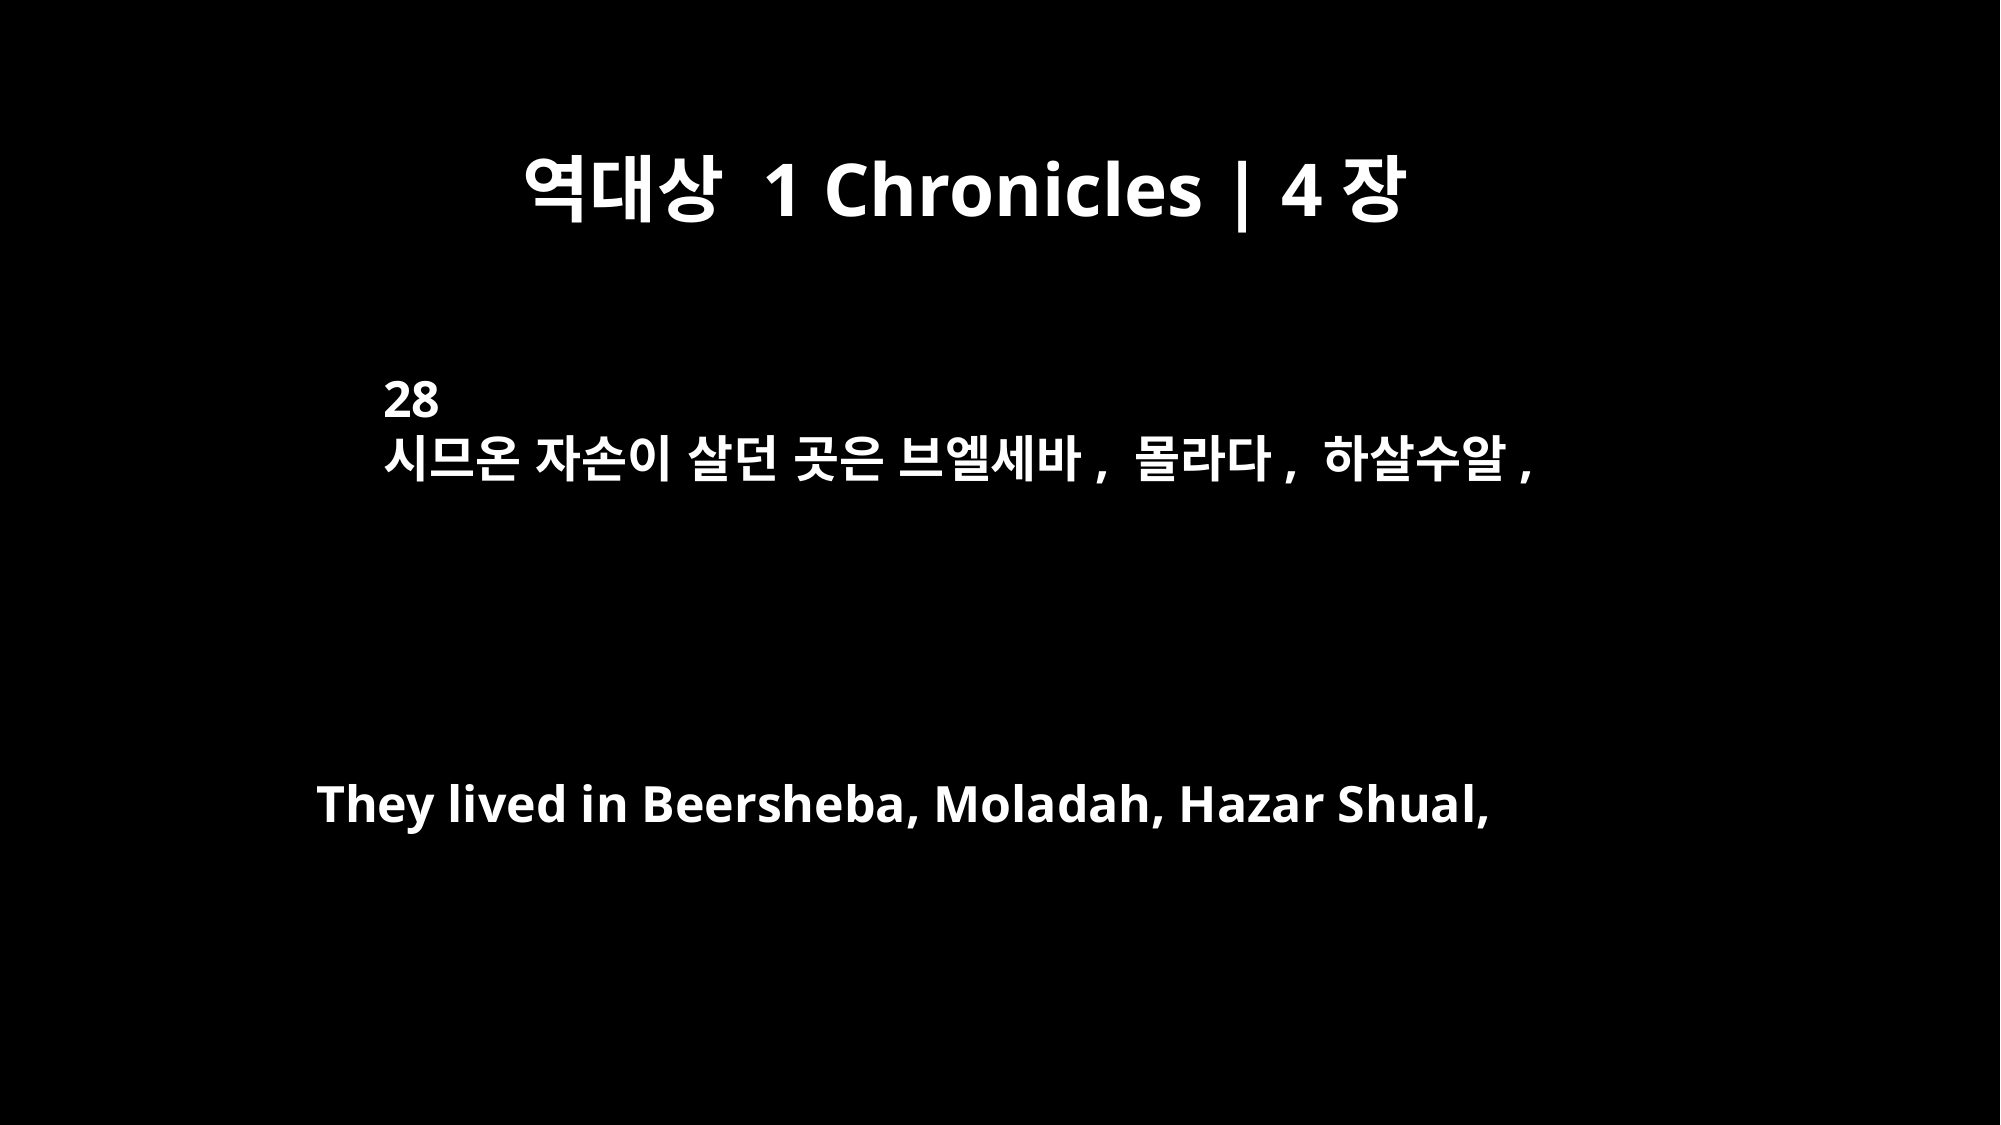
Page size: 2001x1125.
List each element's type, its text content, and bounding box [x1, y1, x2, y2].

text_box 역대상 1 Chronicles | 4장 [507, 136, 1424, 239]
text_box They lived in Beersheba, Moladah, Hazar Shual, [301, 764, 1507, 840]
text_box 28 시므온 자손이 살던 곳은 브엘세바, 몰라다, 하살수알, [368, 359, 1549, 495]
